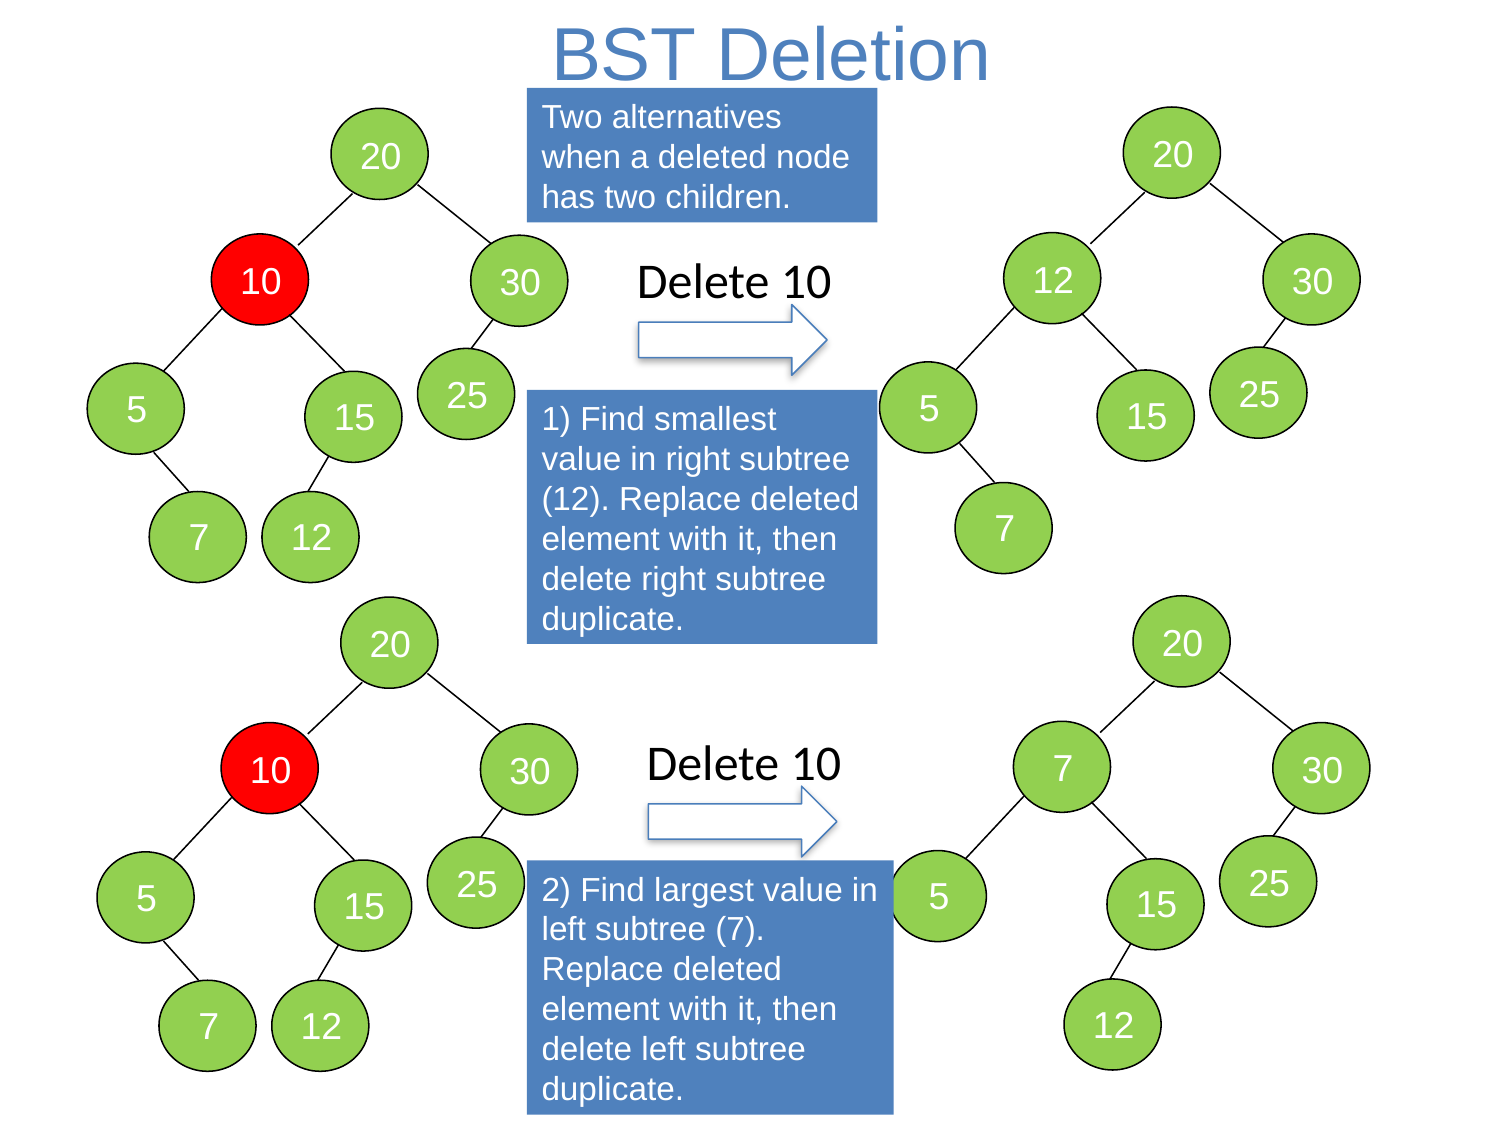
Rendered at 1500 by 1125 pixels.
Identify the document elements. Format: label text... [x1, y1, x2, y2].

text_box [1123, 144, 1221, 199]
text_box 25 [1242, 856, 1295, 900]
text_box 10 [233, 255, 286, 298]
text_box Delete 10 [622, 241, 847, 316]
text_box [1209, 347, 1308, 439]
text_box 7 [1036, 742, 1088, 785]
text_box [894, 850, 987, 942]
text_box [1263, 233, 1361, 325]
text_box Two alternatives when a deleted node has two children. [526, 87, 878, 223]
text_box 30 [1285, 255, 1338, 298]
text_box [211, 233, 309, 325]
text_box [647, 798, 838, 858]
text_box 30 [493, 256, 546, 299]
text_box [1003, 232, 1101, 324]
text_box Delete 10 [631, 722, 857, 798]
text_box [261, 491, 360, 583]
text_box 20 [363, 618, 416, 661]
text_box [470, 235, 568, 327]
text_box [158, 979, 257, 1072]
text_box 25 [1232, 368, 1285, 411]
text_box 20 [1155, 617, 1208, 660]
text_box [1013, 721, 1111, 813]
text_box BST Deletion [96, 0, 1447, 144]
text_box 5 [911, 870, 964, 913]
text_box 30 [1295, 743, 1348, 787]
text_box 1) Find smallest value in right subtree (12). Replace deleted element with it, then delete right subtree duplicate. [526, 389, 878, 644]
text_box 25 [449, 858, 502, 901]
text_box 30 [503, 745, 556, 788]
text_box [314, 859, 412, 952]
text_box [879, 361, 977, 453]
text_box [1133, 595, 1231, 687]
text_box [1272, 722, 1370, 814]
text_box [480, 723, 578, 815]
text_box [304, 371, 403, 463]
text_box 20 [1145, 144, 1198, 171]
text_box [954, 482, 1053, 574]
text_box [87, 363, 185, 455]
text_box [427, 837, 525, 929]
text_box 5 [902, 381, 955, 424]
text_box 2) Find largest value in left subtree (7). Replace deleted element with it, then delete left subtree duplicate. [526, 860, 894, 1115]
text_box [148, 491, 247, 583]
text_box [331, 144, 429, 200]
text_box 10 [243, 743, 296, 787]
text_box 20 [353, 144, 406, 173]
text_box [1096, 369, 1195, 462]
text_box [97, 851, 195, 943]
text_box [221, 722, 319, 814]
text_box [271, 979, 370, 1072]
text_box 12 [1026, 253, 1079, 297]
text_box 5 [119, 871, 172, 914]
text_box [417, 348, 515, 440]
text_box [637, 316, 828, 376]
text_box 5 [109, 382, 162, 426]
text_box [1106, 858, 1205, 951]
text_box [340, 597, 438, 689]
text_box [1219, 835, 1317, 927]
text_box 25 [440, 369, 493, 412]
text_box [1063, 978, 1162, 1071]
